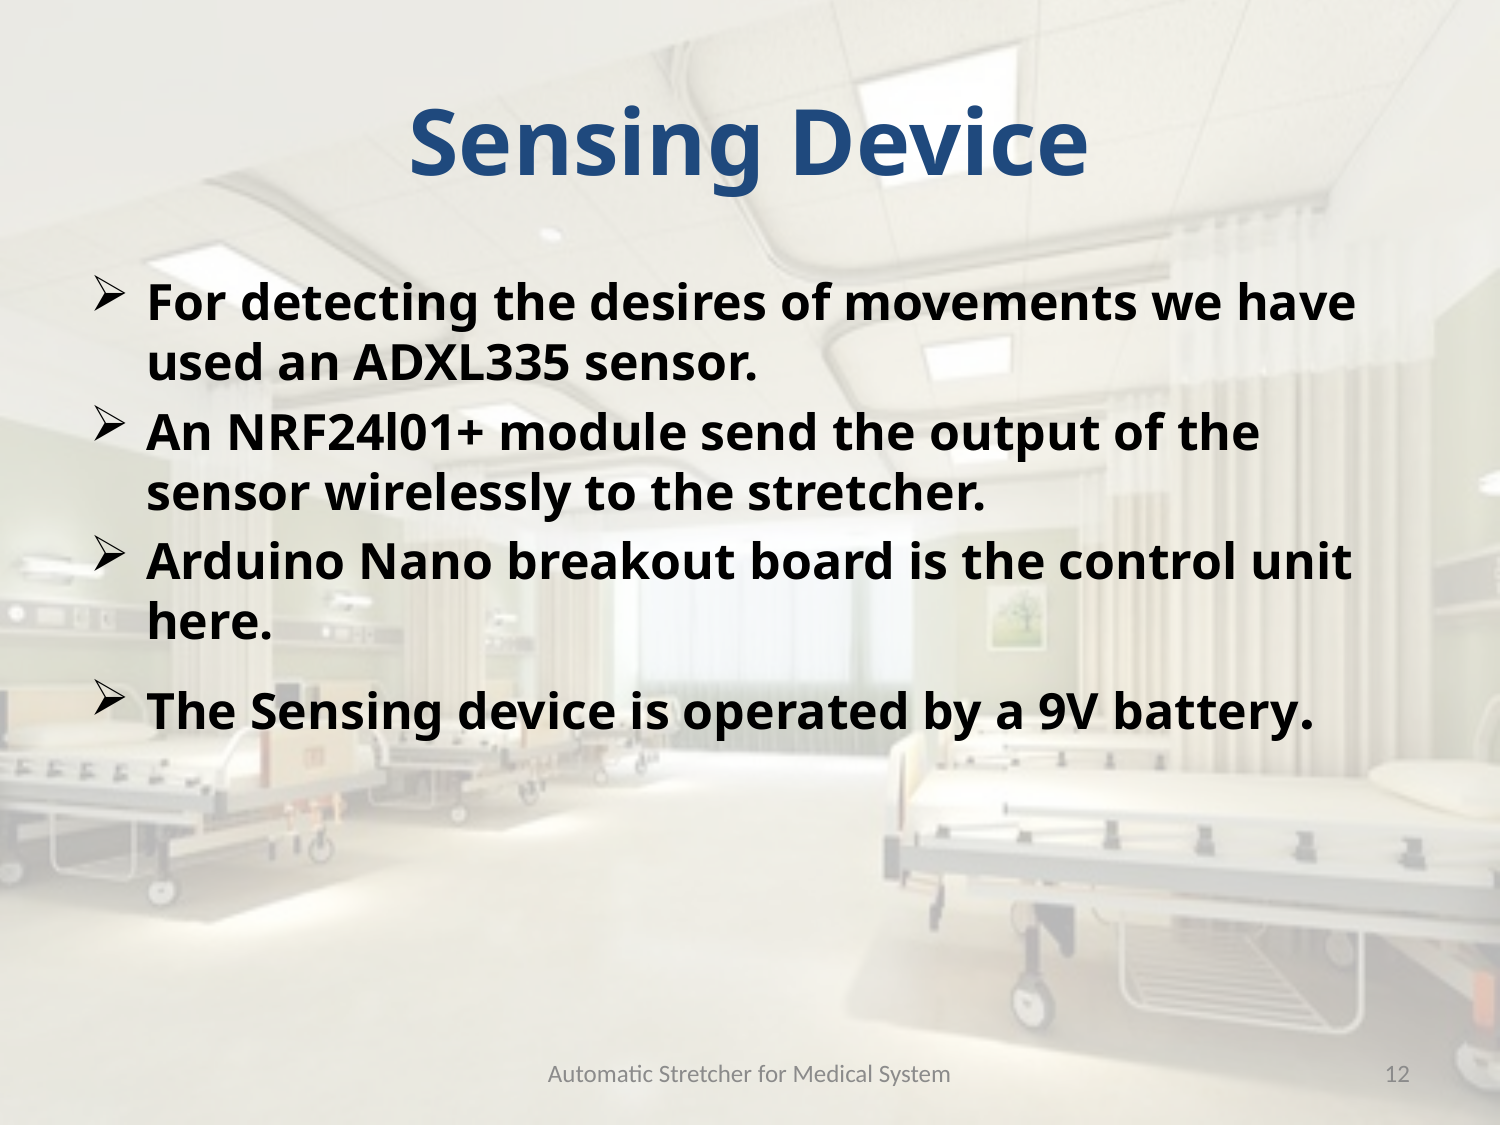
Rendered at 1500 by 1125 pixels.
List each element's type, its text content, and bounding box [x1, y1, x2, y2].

slide_number 12 [1074, 1042, 1425, 1103]
title Sensing Device [75, 45, 1425, 233]
footer Automatic Stretcher for Medical System [512, 1042, 988, 1103]
list For detecting the desires of movements we have used an ADXL335 sensor. An NRF24l01+ module send the output of the sensor wirelessly to the stretcher. Arduino Nano breakout board is the control unit here. The Sensing device is operated by a 9V battery. [75, 262, 1425, 1005]
